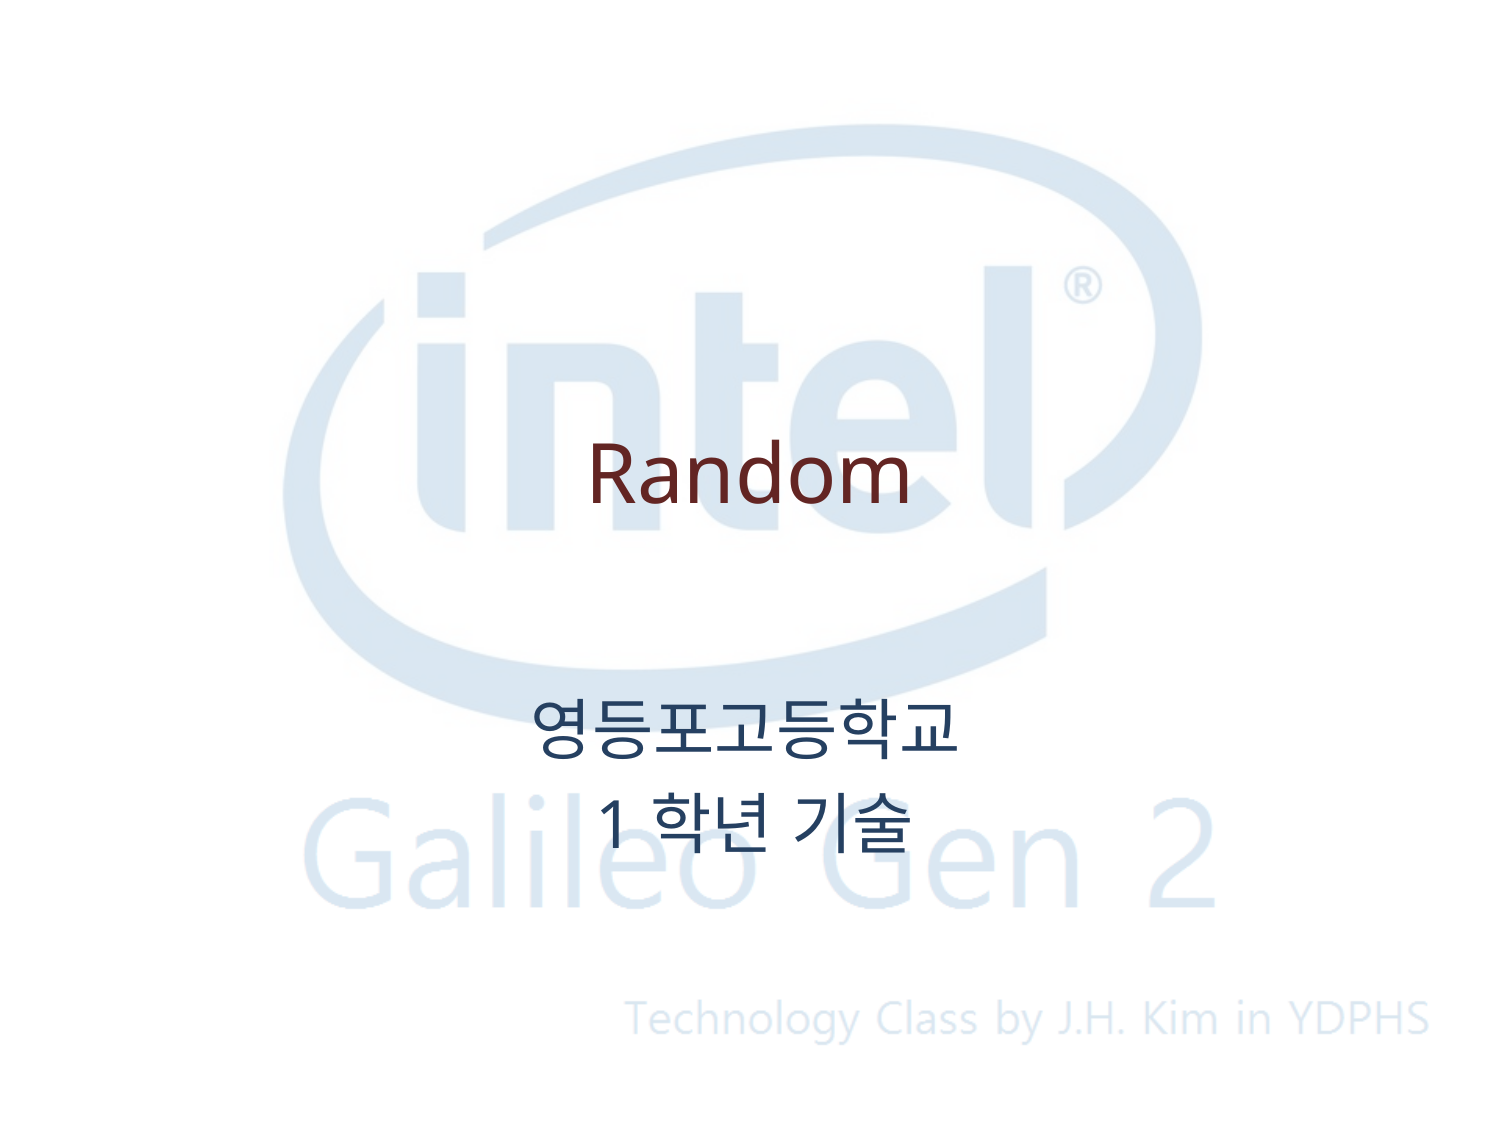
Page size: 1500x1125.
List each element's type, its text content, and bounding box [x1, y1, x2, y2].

title Random [0, 349, 1500, 591]
subtitle 영등포고등학교 1학년 기술 [230, 680, 1281, 969]
